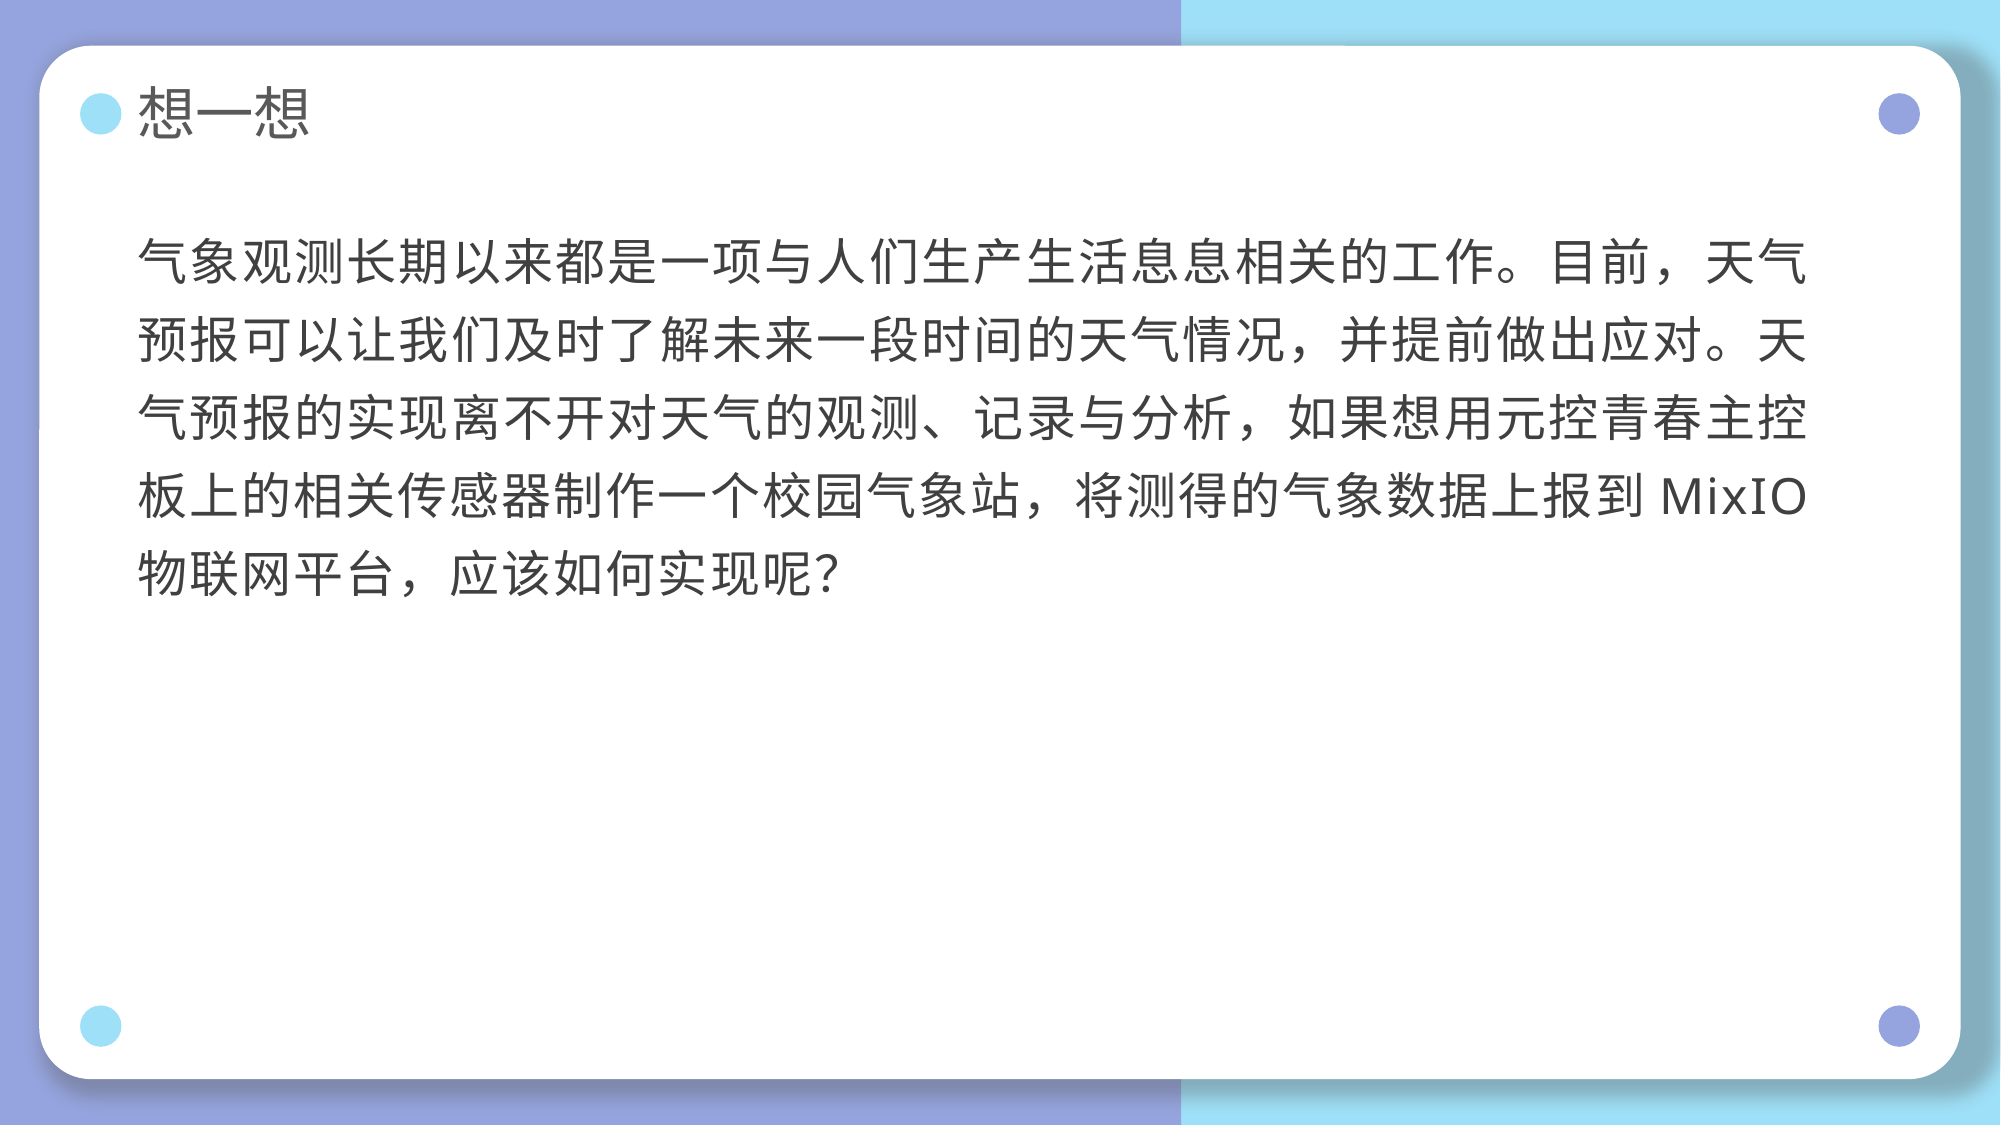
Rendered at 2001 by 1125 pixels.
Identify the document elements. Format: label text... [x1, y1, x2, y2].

list 气象观测长期以来都是一项与人们生产生活息息相关的工作。目前，天气预报可以让我们及时了解未来一段时间的天气情况，并提前做出应对。天气预报的实现离不开对天气的观测、记录与分析，如果想用元控青春主控板上的相关传感器制作一个校园气象站，将测得的气象数据上报到MixIO物联网平台，应该如何实现呢？ [137, 205, 1811, 685]
title 想一想 [137, 77, 976, 157]
